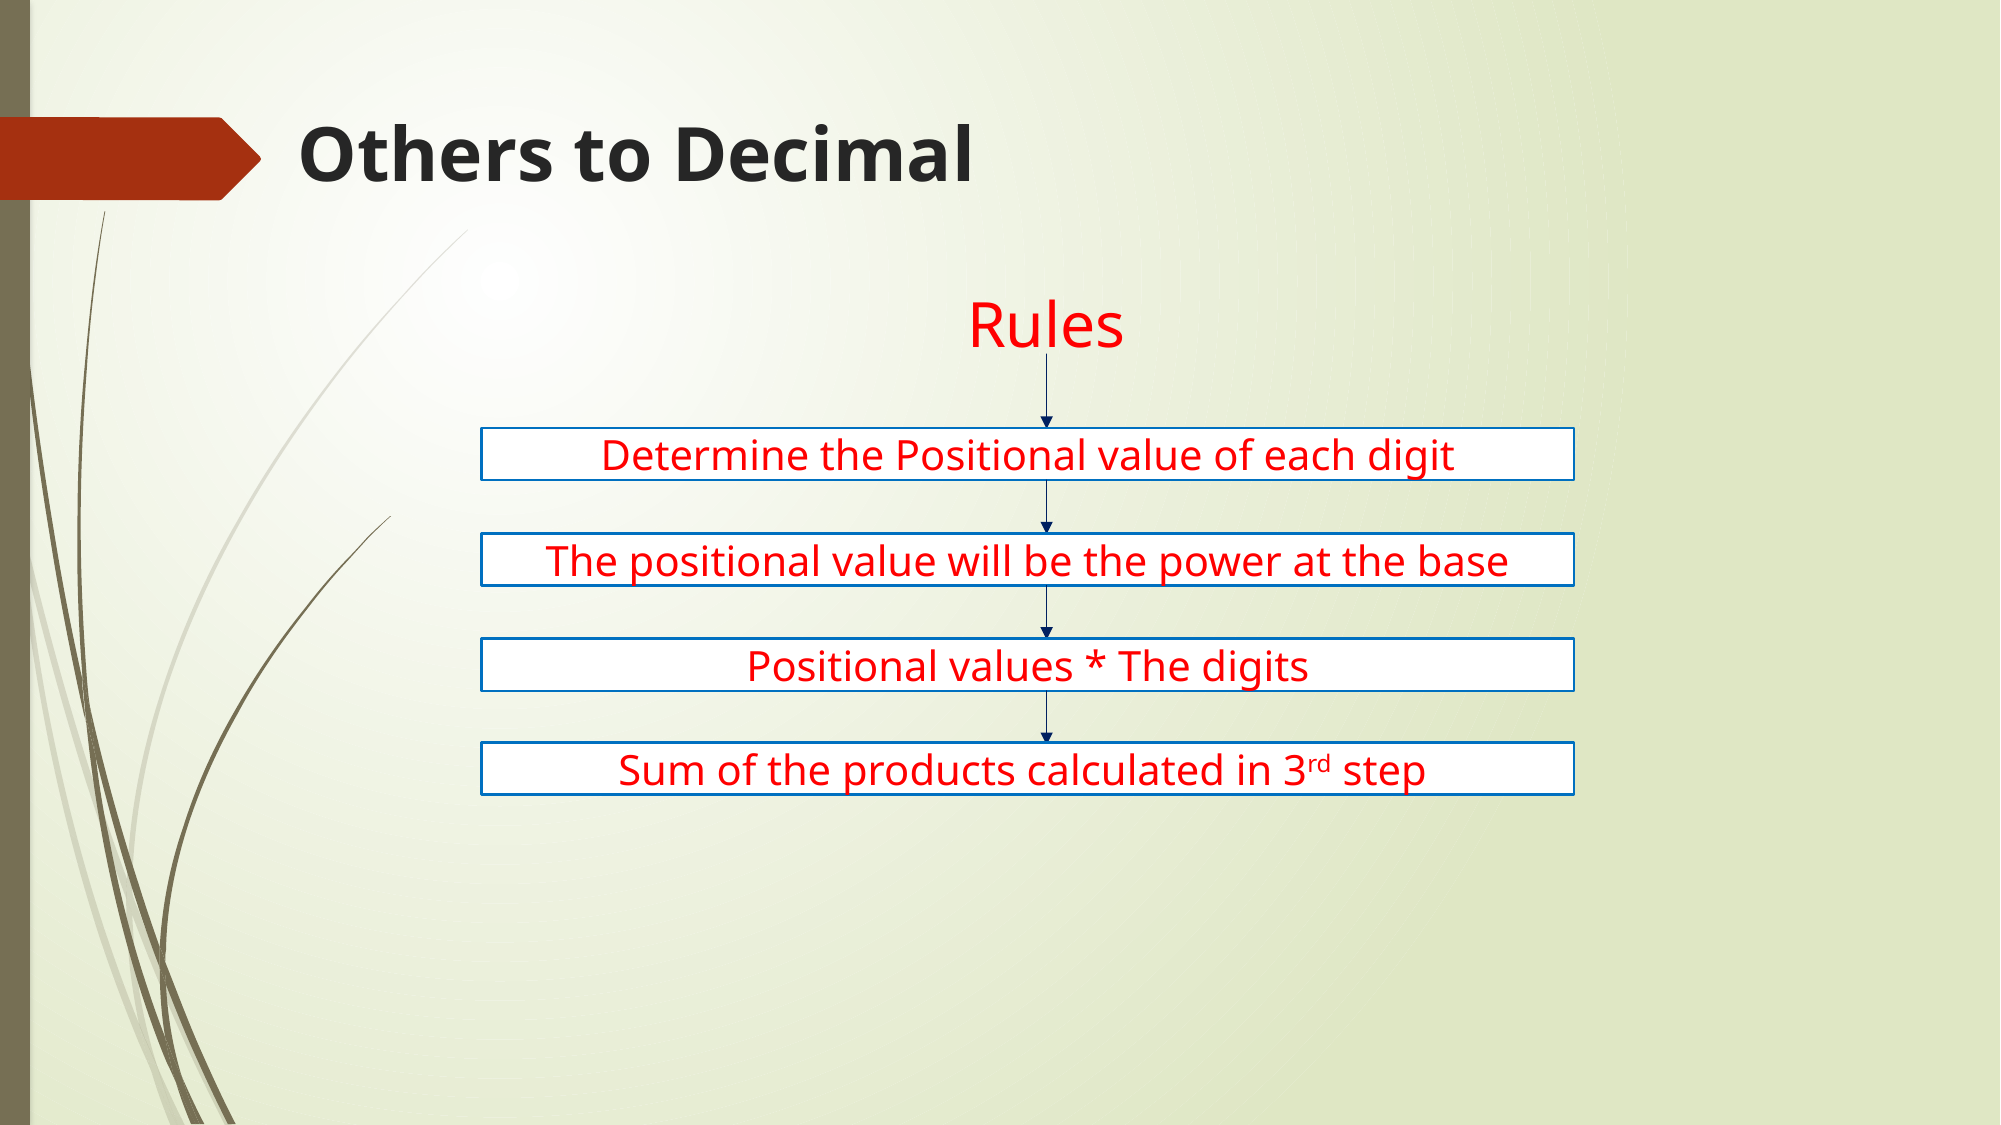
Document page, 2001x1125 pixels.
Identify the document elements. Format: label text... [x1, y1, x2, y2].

text_box Rules [952, 277, 1142, 368]
text_box Determine the Positional value of each digit [480, 427, 1575, 481]
text_box The positional value will be the power at the base [480, 532, 1575, 587]
text_box Positional values * The digits [480, 637, 1575, 692]
title Others to Decimal [282, 98, 1652, 235]
text_box Sum of the products calculated in 3rd step [480, 741, 1575, 796]
